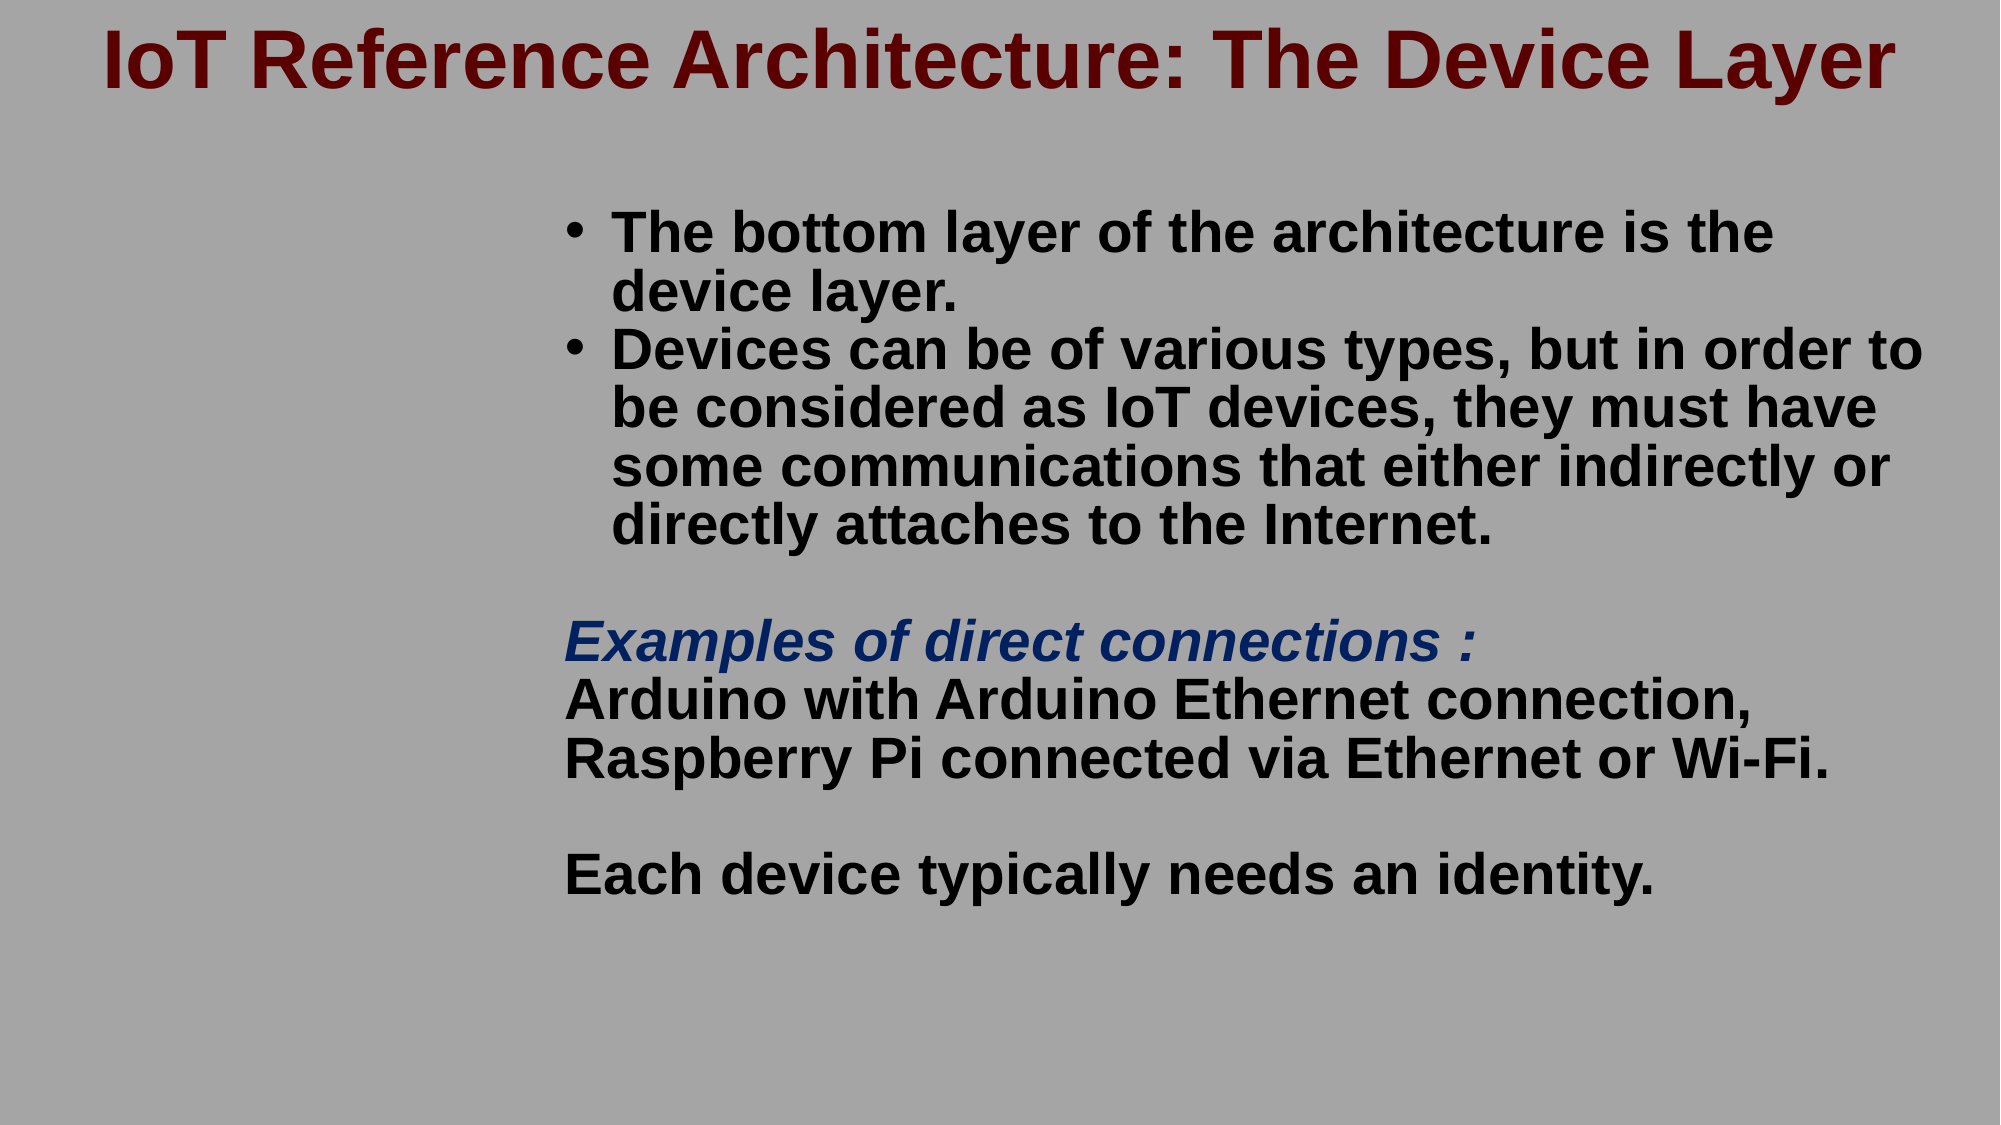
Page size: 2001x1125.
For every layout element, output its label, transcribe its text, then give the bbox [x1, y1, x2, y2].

title IoT Reference Architecture: The Device Layer [0, 6, 2000, 117]
text_box The bottom layer of the architecture is the device layer. Devices can be of various types, but in order to be considered as IoT devices, they must have some communications that either indirectly or directly attaches to the Internet. Examples of direct connections : Arduino with Arduino Ethernet connection, Raspberry Pi connected via Ethernet or Wi-Fi. Each device typically needs an identity. [549, 198, 1975, 850]
